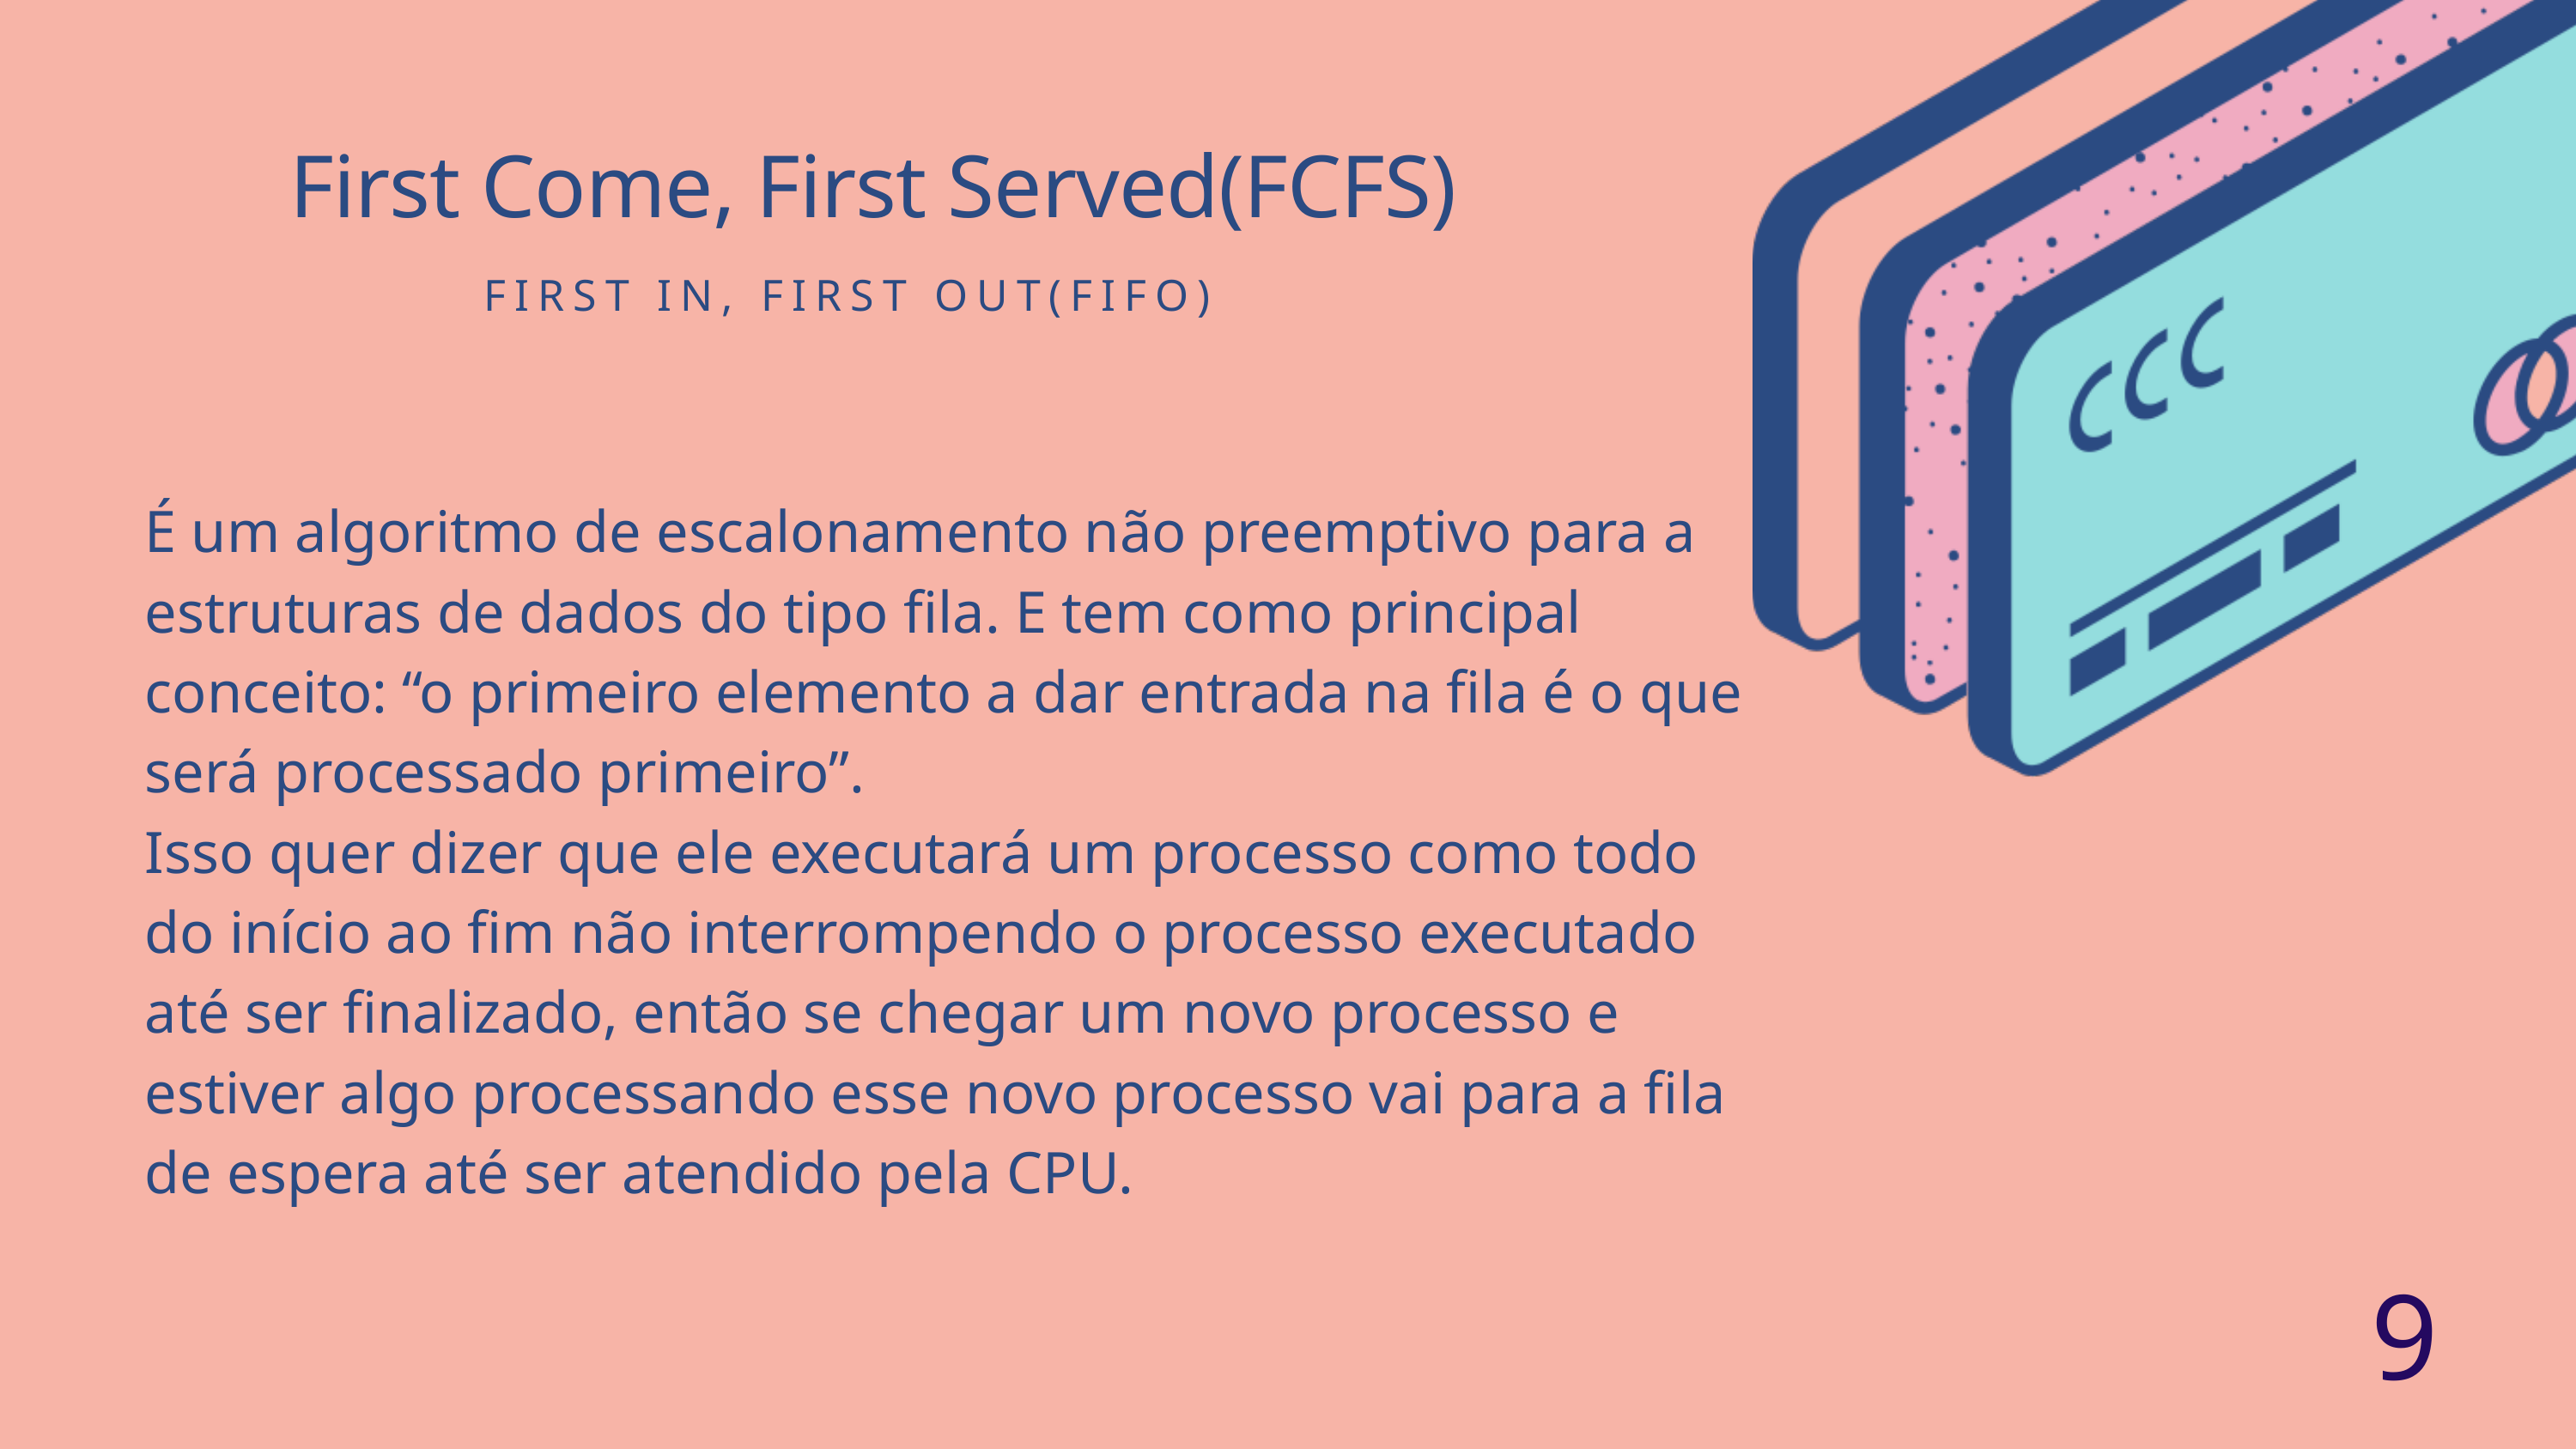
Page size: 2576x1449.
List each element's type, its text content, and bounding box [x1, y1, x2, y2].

text_box 9 [2357, 1283, 2451, 1404]
text_box [1753, 0, 2576, 780]
text_box É um algoritmo de escalonamento não preemptivo para a estruturas de dados do tipo fila. E tem como principal conceito: “o primeiro elemento a dar entrada na fila é o que será processado primeiro”. Isso quer dizer que ele executará um processo como todo do início ao fim não interrompendo o processo executado até ser finalizado, então se chegar um novo processo e estiver algo processando esse novo processo vai para a fila de espera até ser atendido pela CPU. [144, 483, 1753, 1205]
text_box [243, 144, 1504, 313]
